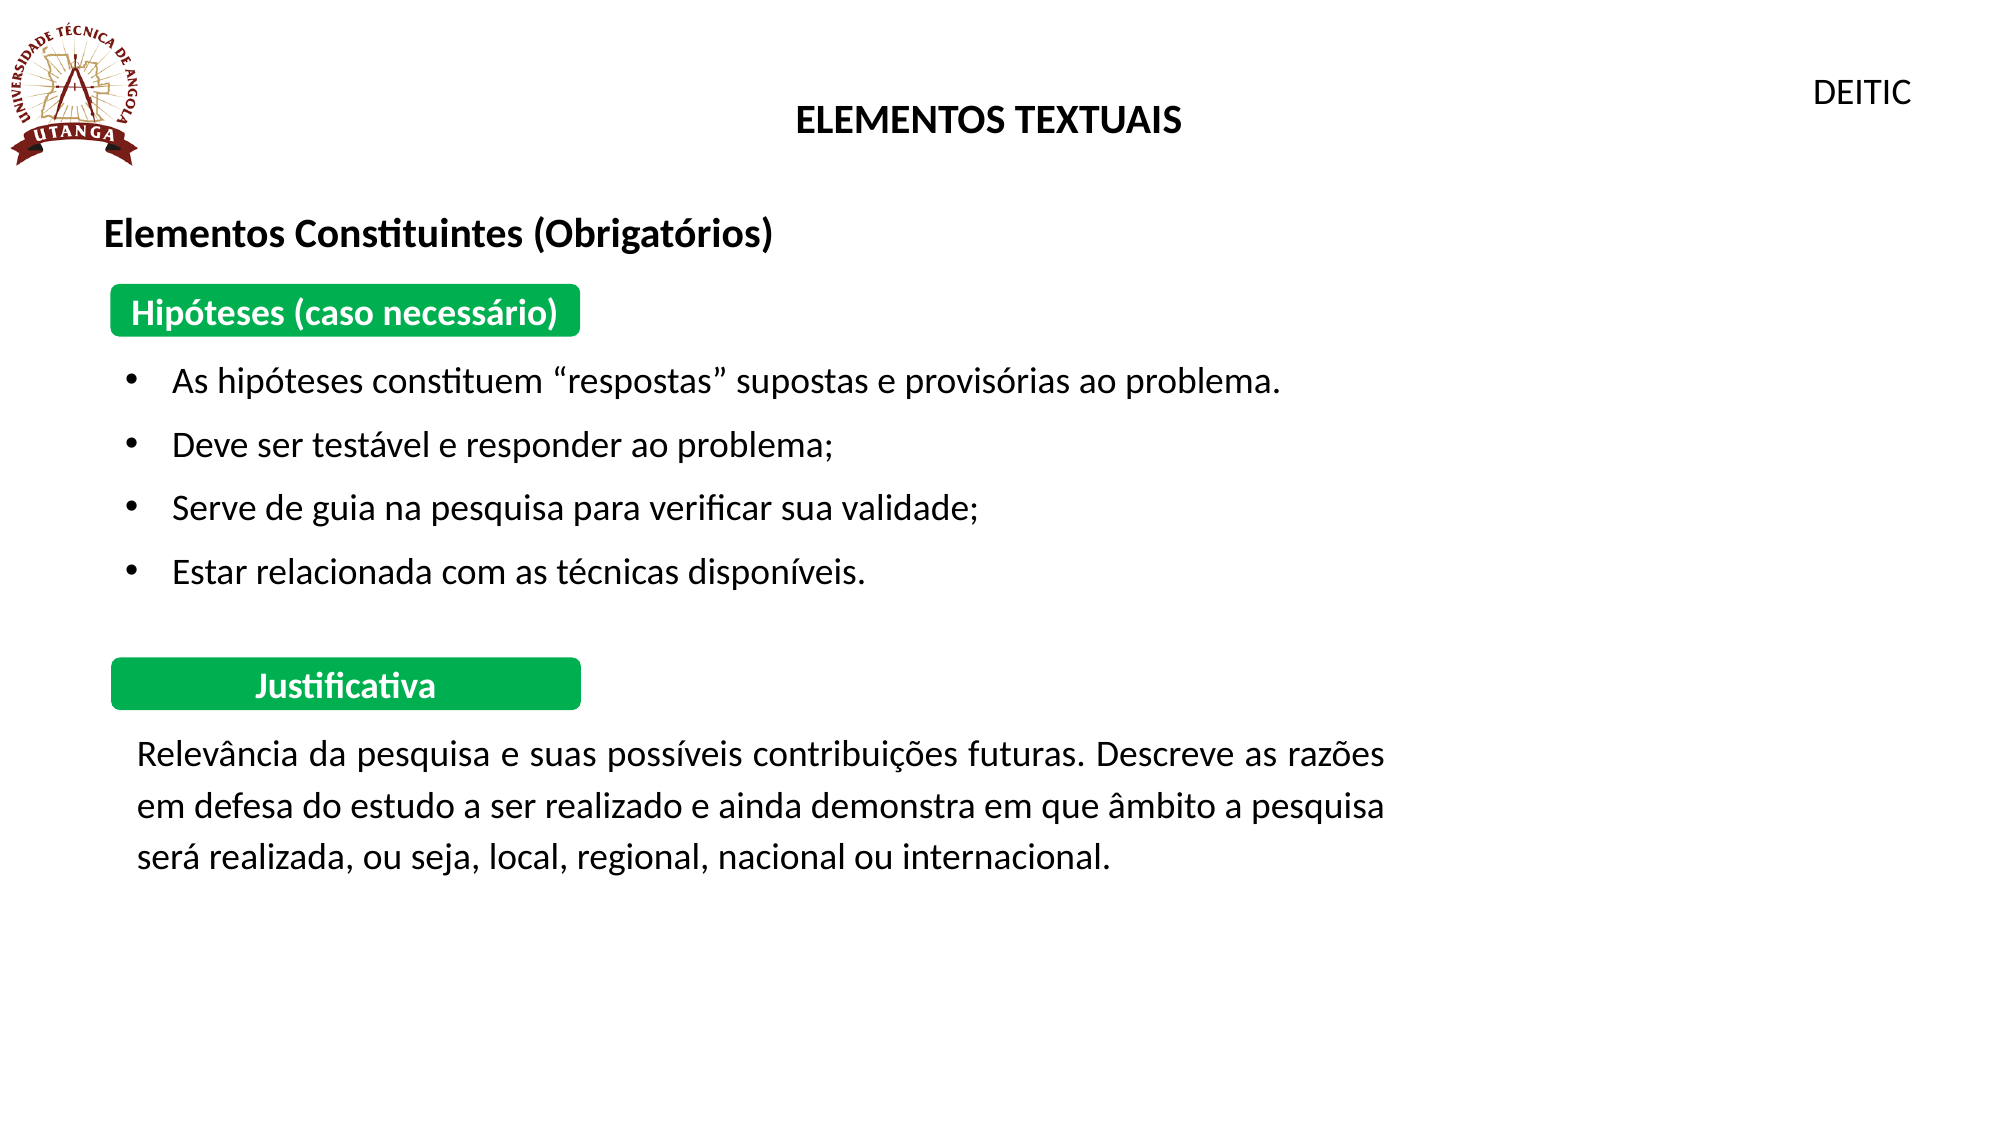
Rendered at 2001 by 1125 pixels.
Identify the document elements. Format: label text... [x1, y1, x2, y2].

text_box Relevância da pesquisa e suas possíveis contribuições futuras. Descreve as razões em defesa do estudo a ser realizado e ainda demonstra em que âmbito a pesquisa será realizada, ou seja, local, regional, nacional ou internacional. [122, 715, 1402, 885]
text_box Elementos Constituintes (Obrigatórios) [88, 198, 1041, 314]
text_box As hipóteses constituem “respostas” supostas e provisórias ao problema. Deve ser testável e responder ao problema; Serve de guia na pesquisa para verificar sua validade; Estar relacionada com as técnicas disponíveis. [110, 342, 1390, 600]
picture [10, 22, 138, 166]
text_box ELEMENTOS TEXTUAIS [513, 84, 1465, 150]
text_box Justificativa [110, 656, 582, 712]
text_box Hipóteses (caso necessário) [109, 282, 582, 338]
text_box DEITIC [1798, 59, 1927, 120]
